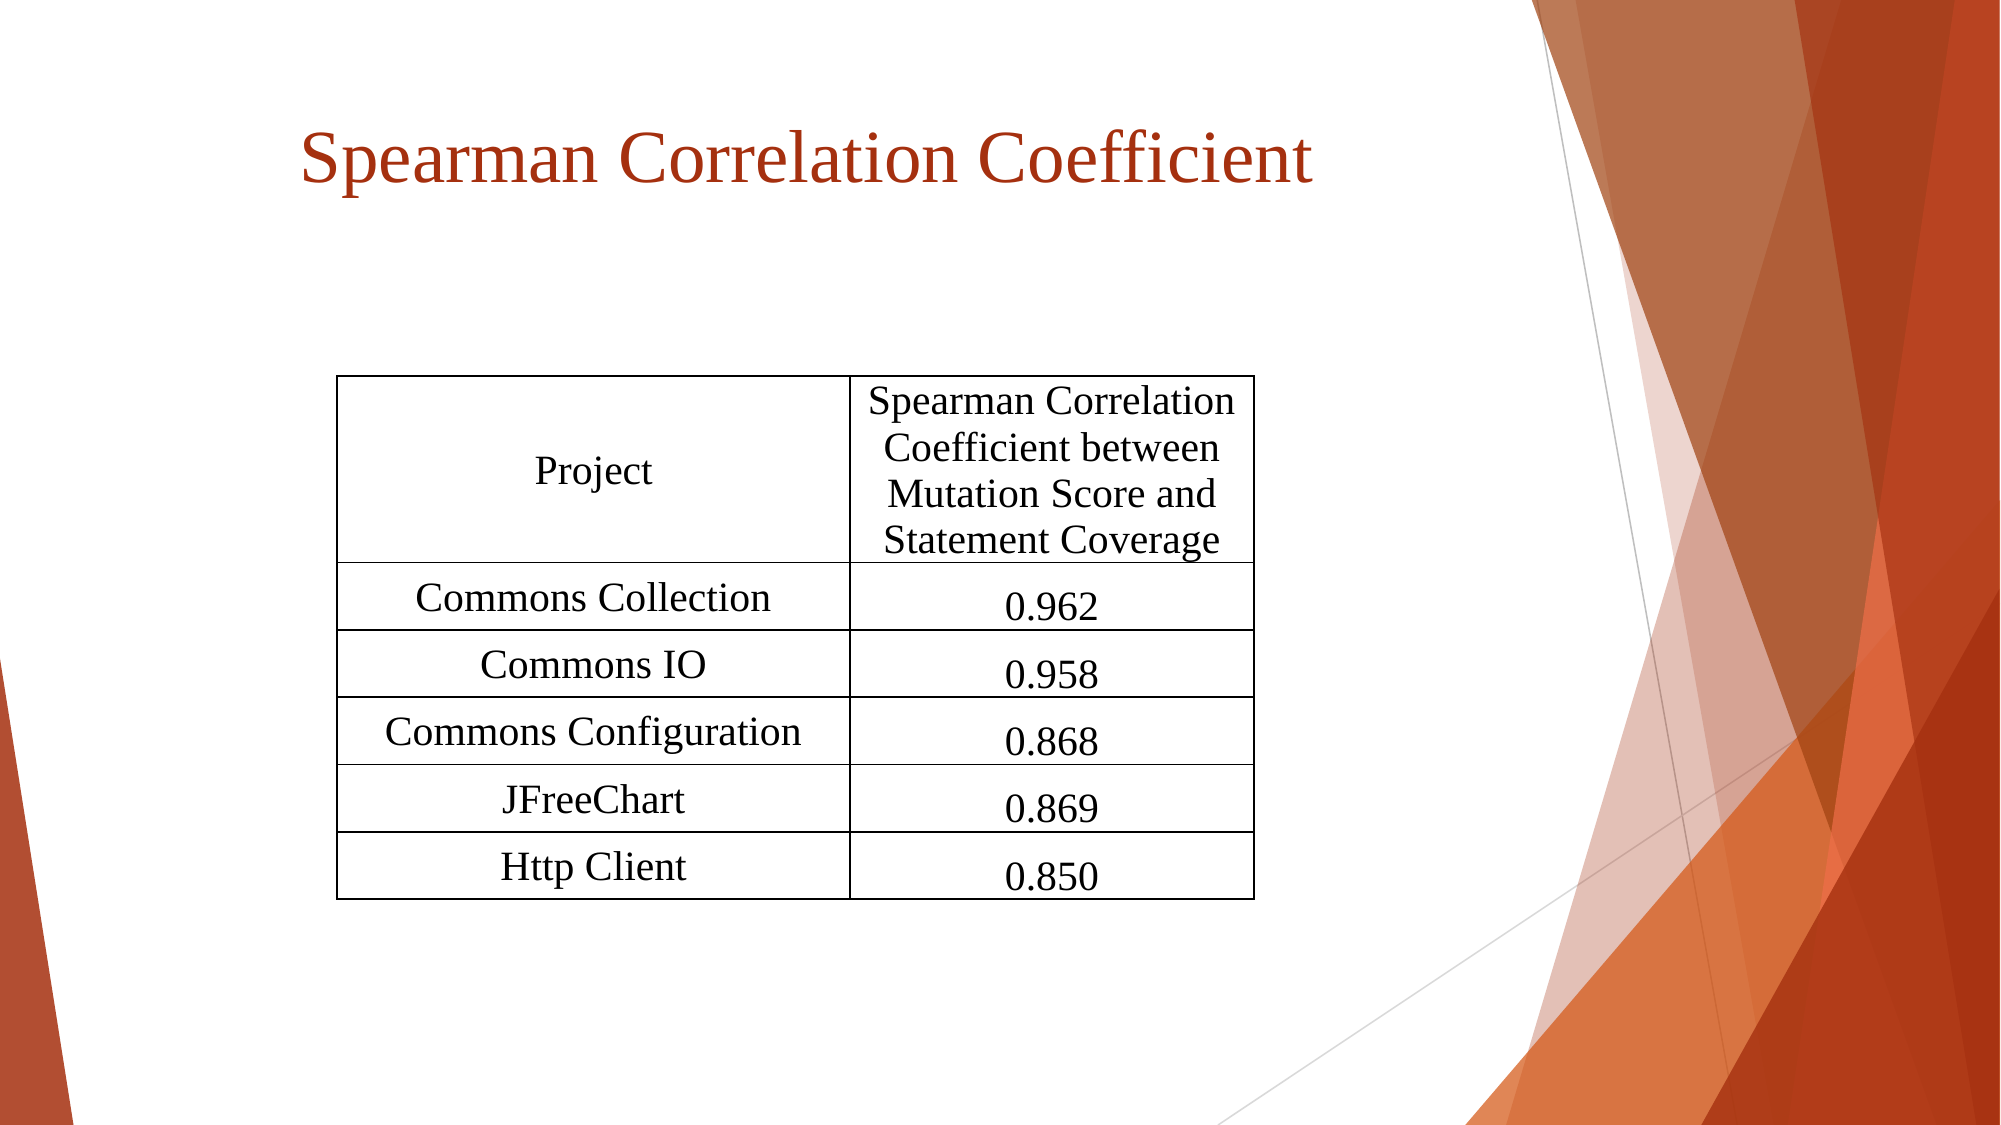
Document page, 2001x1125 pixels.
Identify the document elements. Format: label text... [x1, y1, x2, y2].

title Spearman Correlation Coefficient [110, 99, 1522, 318]
table_cell Commons Configuration [338, 698, 849, 764]
table_header Spearman Correlation Coefficient between Mutation Score and Statement Coverage [851, 377, 1253, 562]
table_cell Commons IO [338, 631, 849, 696]
table_cell JFreeChart [338, 765, 849, 831]
table_cell Commons Collection [338, 563, 849, 629]
table_cell 0.868 [851, 698, 1253, 764]
table_cell 0.958 [851, 631, 1253, 696]
table_header Project [338, 377, 849, 562]
table_cell 0.962 [851, 563, 1253, 629]
table_cell 0.869 [851, 765, 1253, 831]
table_cell 0.850 [851, 833, 1253, 898]
table_cell Http Client [338, 833, 849, 898]
